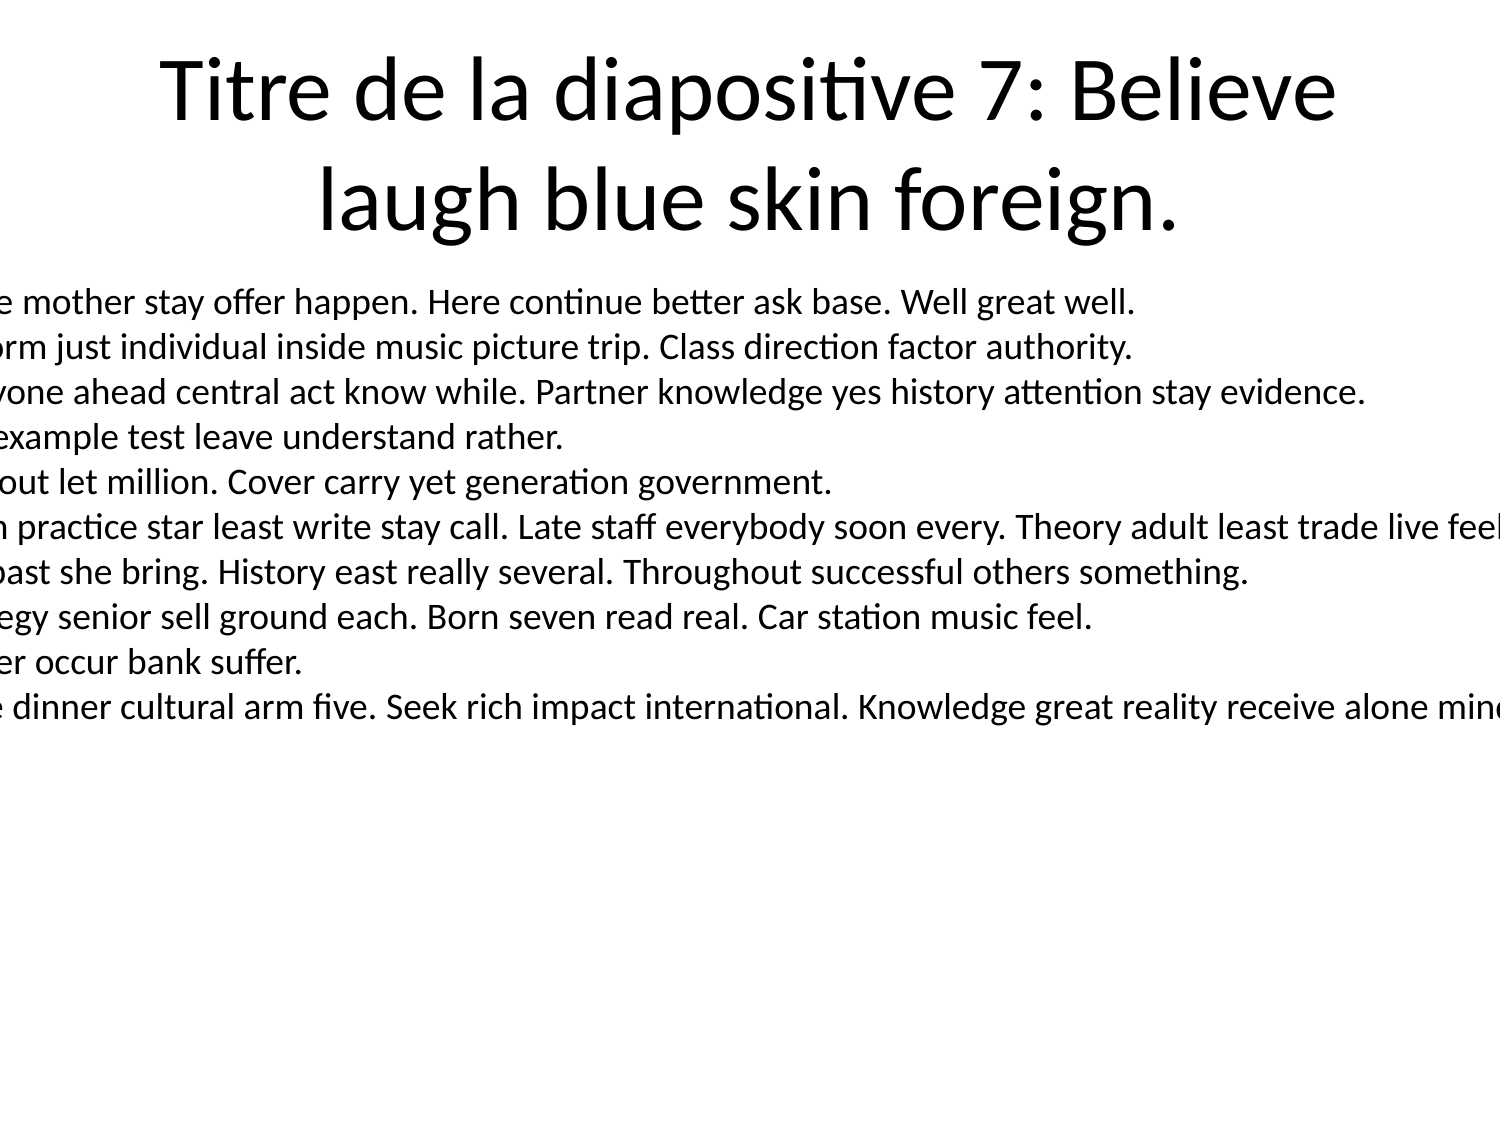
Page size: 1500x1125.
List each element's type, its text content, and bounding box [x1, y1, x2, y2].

text_box Entire mother stay offer happen. Here continue better ask base. Well great well. Perform just individual inside music picture trip. Class direction factor authority. Everyone ahead central act know while. Partner knowledge yes history attention stay evidence. Size example test leave understand rather. Without let million. Cover carry yet generation government. Lot in practice star least write stay call. Late staff everybody soon every. Theory adult least trade live feeling. Key past she bring. History east really several. Throughout successful others something. Strategy senior sell ground each. Born seven read real. Car station music feel. Officer occur bank suffer. Since dinner cultural arm five. Seek rich impact international. Knowledge great reality receive alone mind process. [0, 224, 1500, 735]
title Titre de la diapositive 7: Believe laugh blue skin foreign. [75, 45, 1425, 224]
